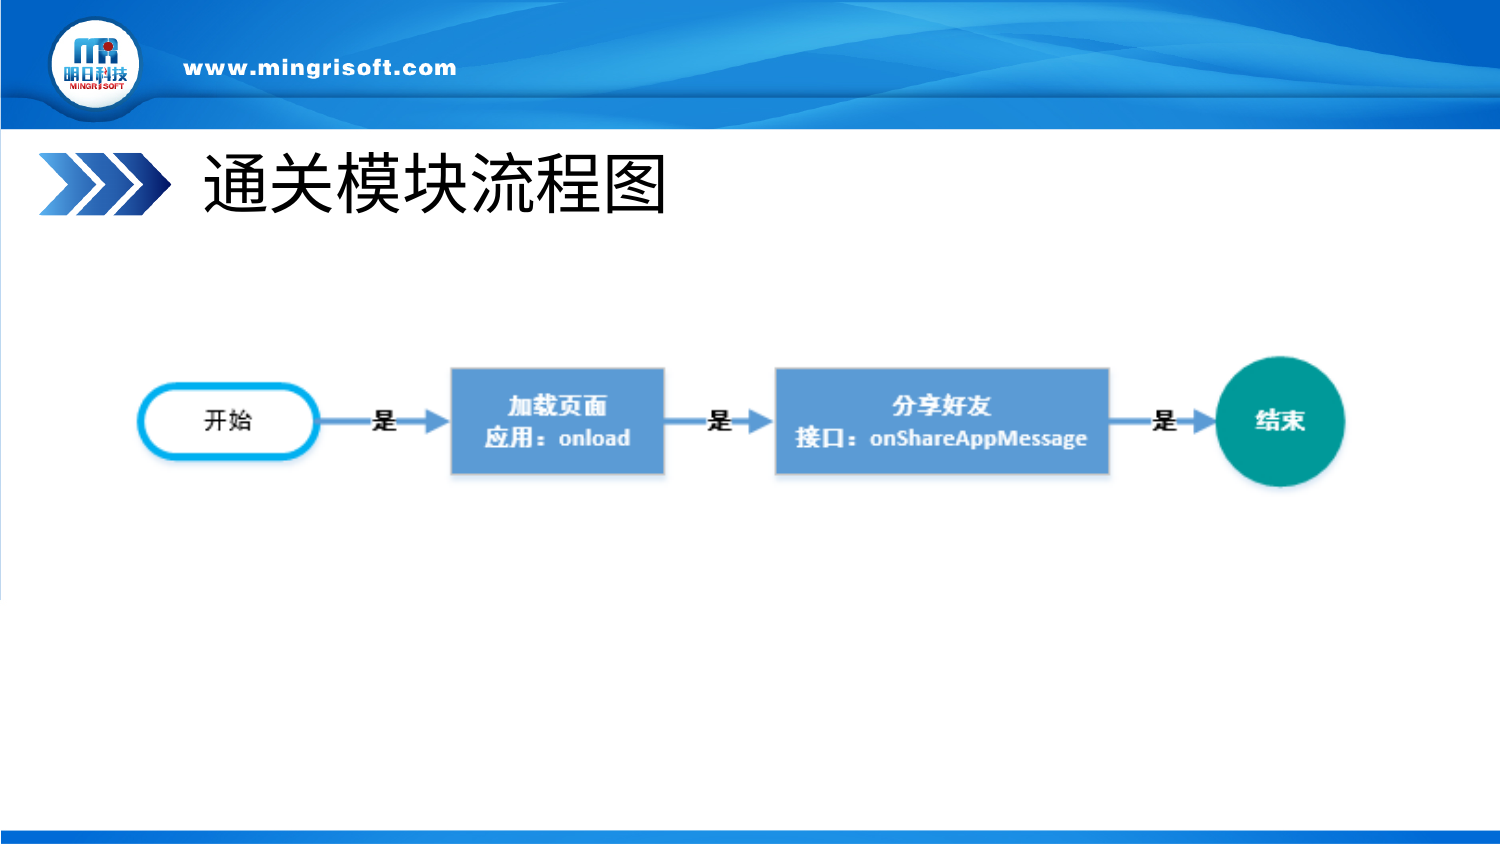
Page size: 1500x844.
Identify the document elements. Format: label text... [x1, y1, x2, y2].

picture [0, 0, 1500, 844]
text_box 通关模块流程图 [187, 134, 1100, 235]
